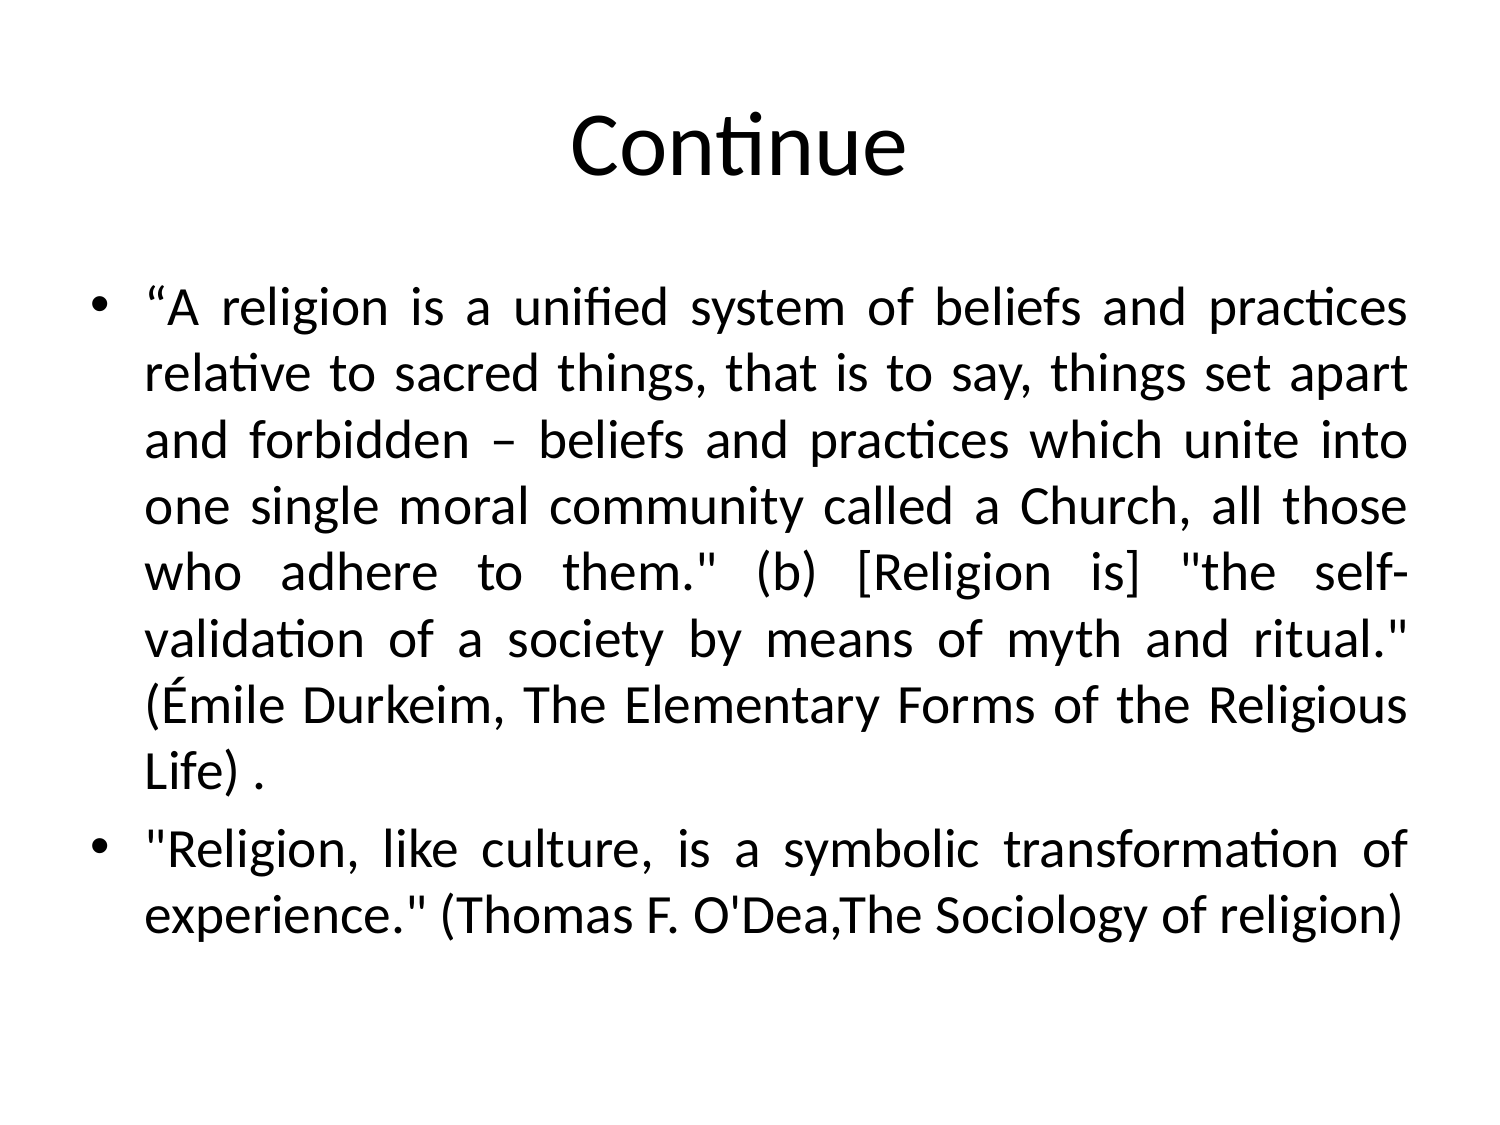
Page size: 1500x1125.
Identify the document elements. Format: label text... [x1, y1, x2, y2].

title Continue [75, 45, 1425, 233]
list “A religion is a unified system of beliefs and practices relative to sacred things, that is to say, things set apart and forbidden – beliefs and practices which unite into one single moral community called a Church, all those who adhere to them." (b) [Religion is] "the self-validation of a society by means of myth and ritual." (Émile Durkeim, The Elementary Forms of the Religious Life) . "Religion, like culture, is a symbolic transformation of experience." (Thomas F. O'Dea,The Sociology of religion) [75, 262, 1425, 1005]
